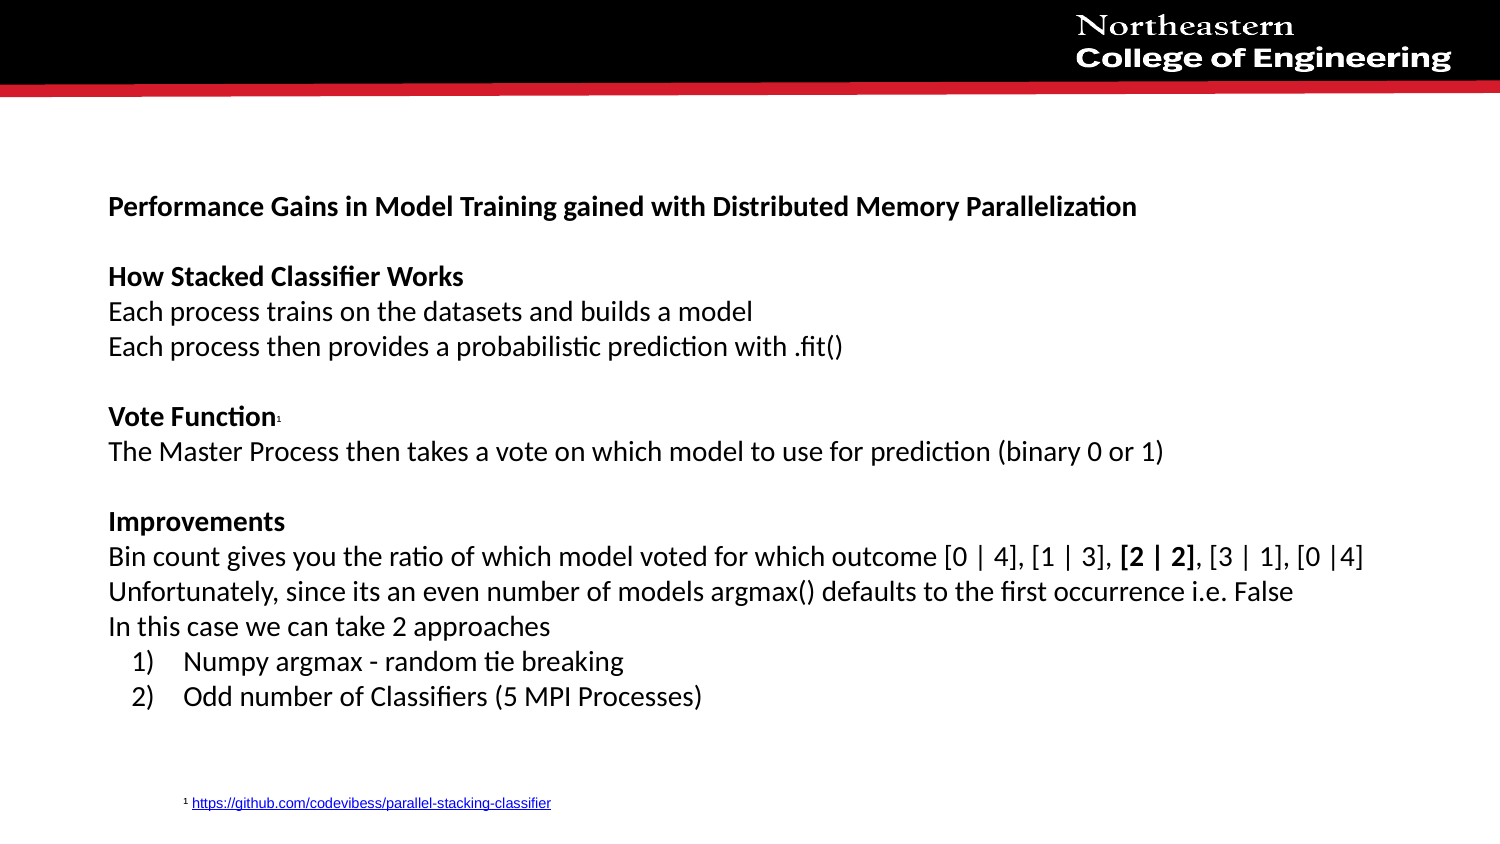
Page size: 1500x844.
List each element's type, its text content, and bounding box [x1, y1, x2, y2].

text_box Performance Gains in Model Training gained with Distributed Memory Parallelization How Stacked Classifier Works Each process trains on the datasets and builds a model Each process then provides a probabilistic prediction with .fit() Vote Function¹ The Master Process then takes a vote on which model to use for prediction (binary 0 or 1) Improvements Bin count gives you the ratio of which model voted for which outcome [0 | 4], [1 | 3], [2 | 2], [3 | 1], [0 |4] Unfortunately, since its an even number of models argmax() defaults to the first occurrence i.e. False In this case we can take 2 approaches Numpy argmax - random tie breaking Odd number of Classifiers (5 MPI Processes) ¹ https://github.com/codevibess/parallel-stacking-classifier [93, 172, 1474, 686]
picture [1059, 8, 1483, 91]
